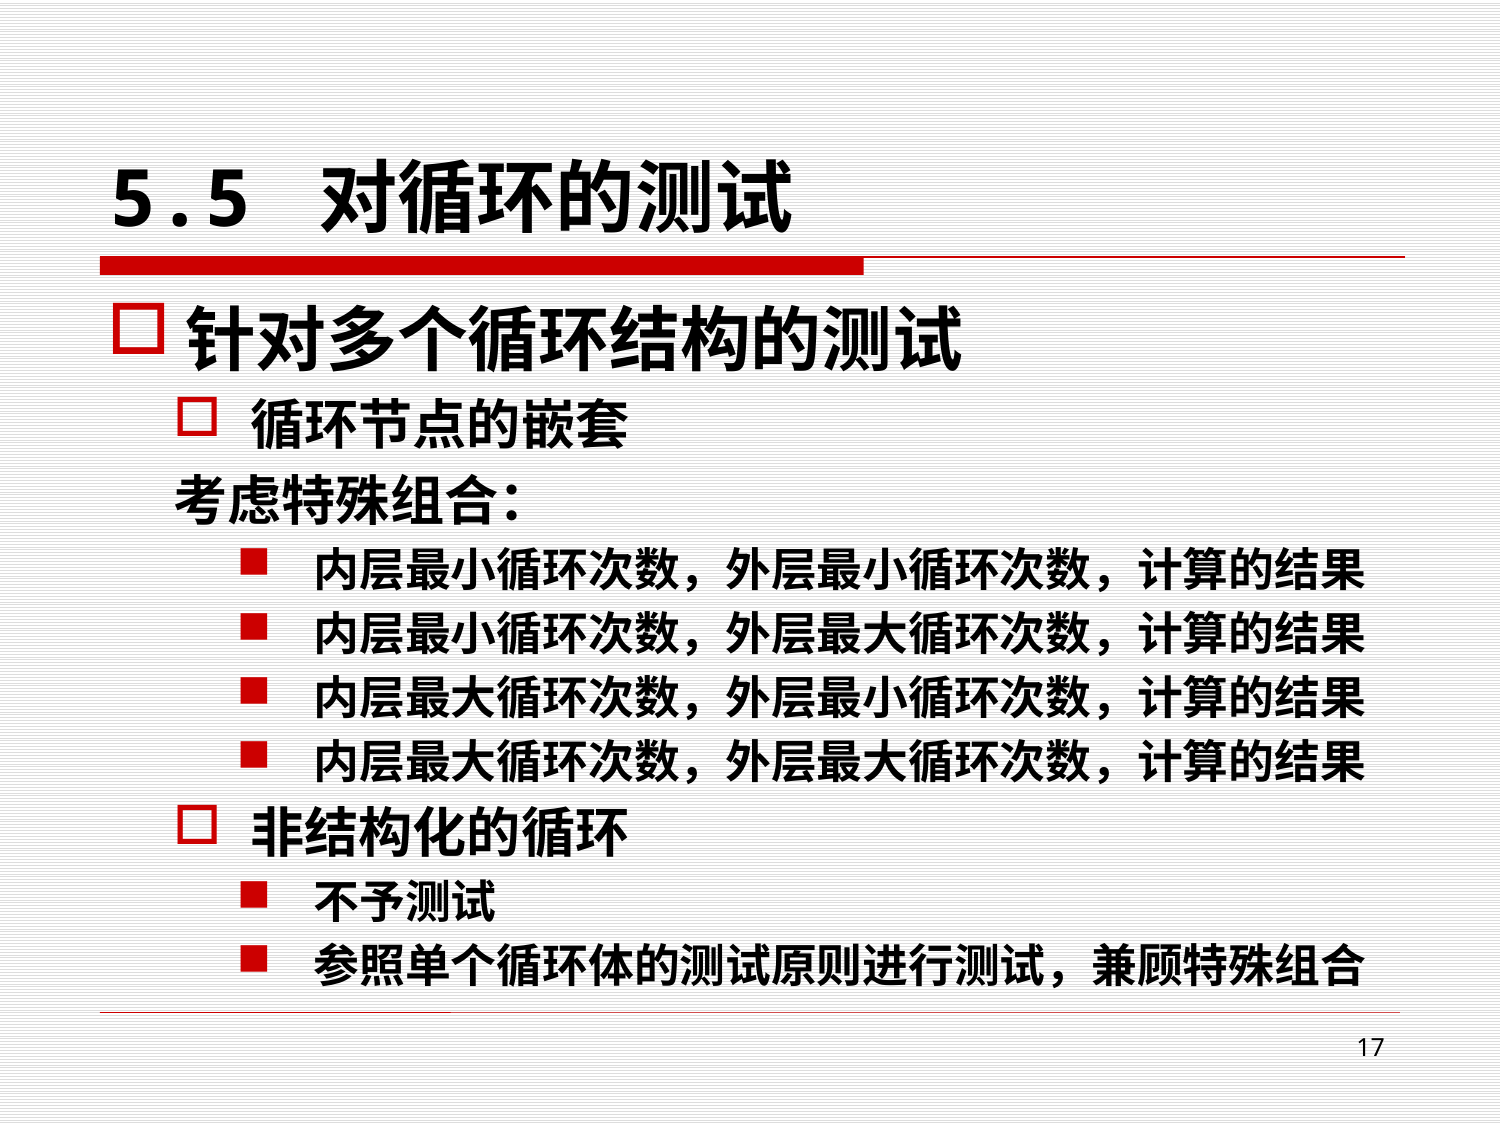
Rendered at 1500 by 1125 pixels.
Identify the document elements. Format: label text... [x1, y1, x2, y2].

slide_number 17 [1074, 1024, 1401, 1103]
list 针对多个循环结构的测试 循环节点的嵌套 考虑特殊组合： 内层最小循环次数，外层最小循环次数，计算的结果 内层最小循环次数，外层最大循环次数，计算的结果 内层最大循环次数，外层最小循环次数，计算的结果 内层最大循环次数，外层最大循环次数，计算的结果 非结构化的循环 不予测试 参照单个循环体的测试原则进行测试，兼顾特殊组合 [92, 287, 1406, 988]
title 5.5 对循环的测试 [94, 50, 1407, 250]
